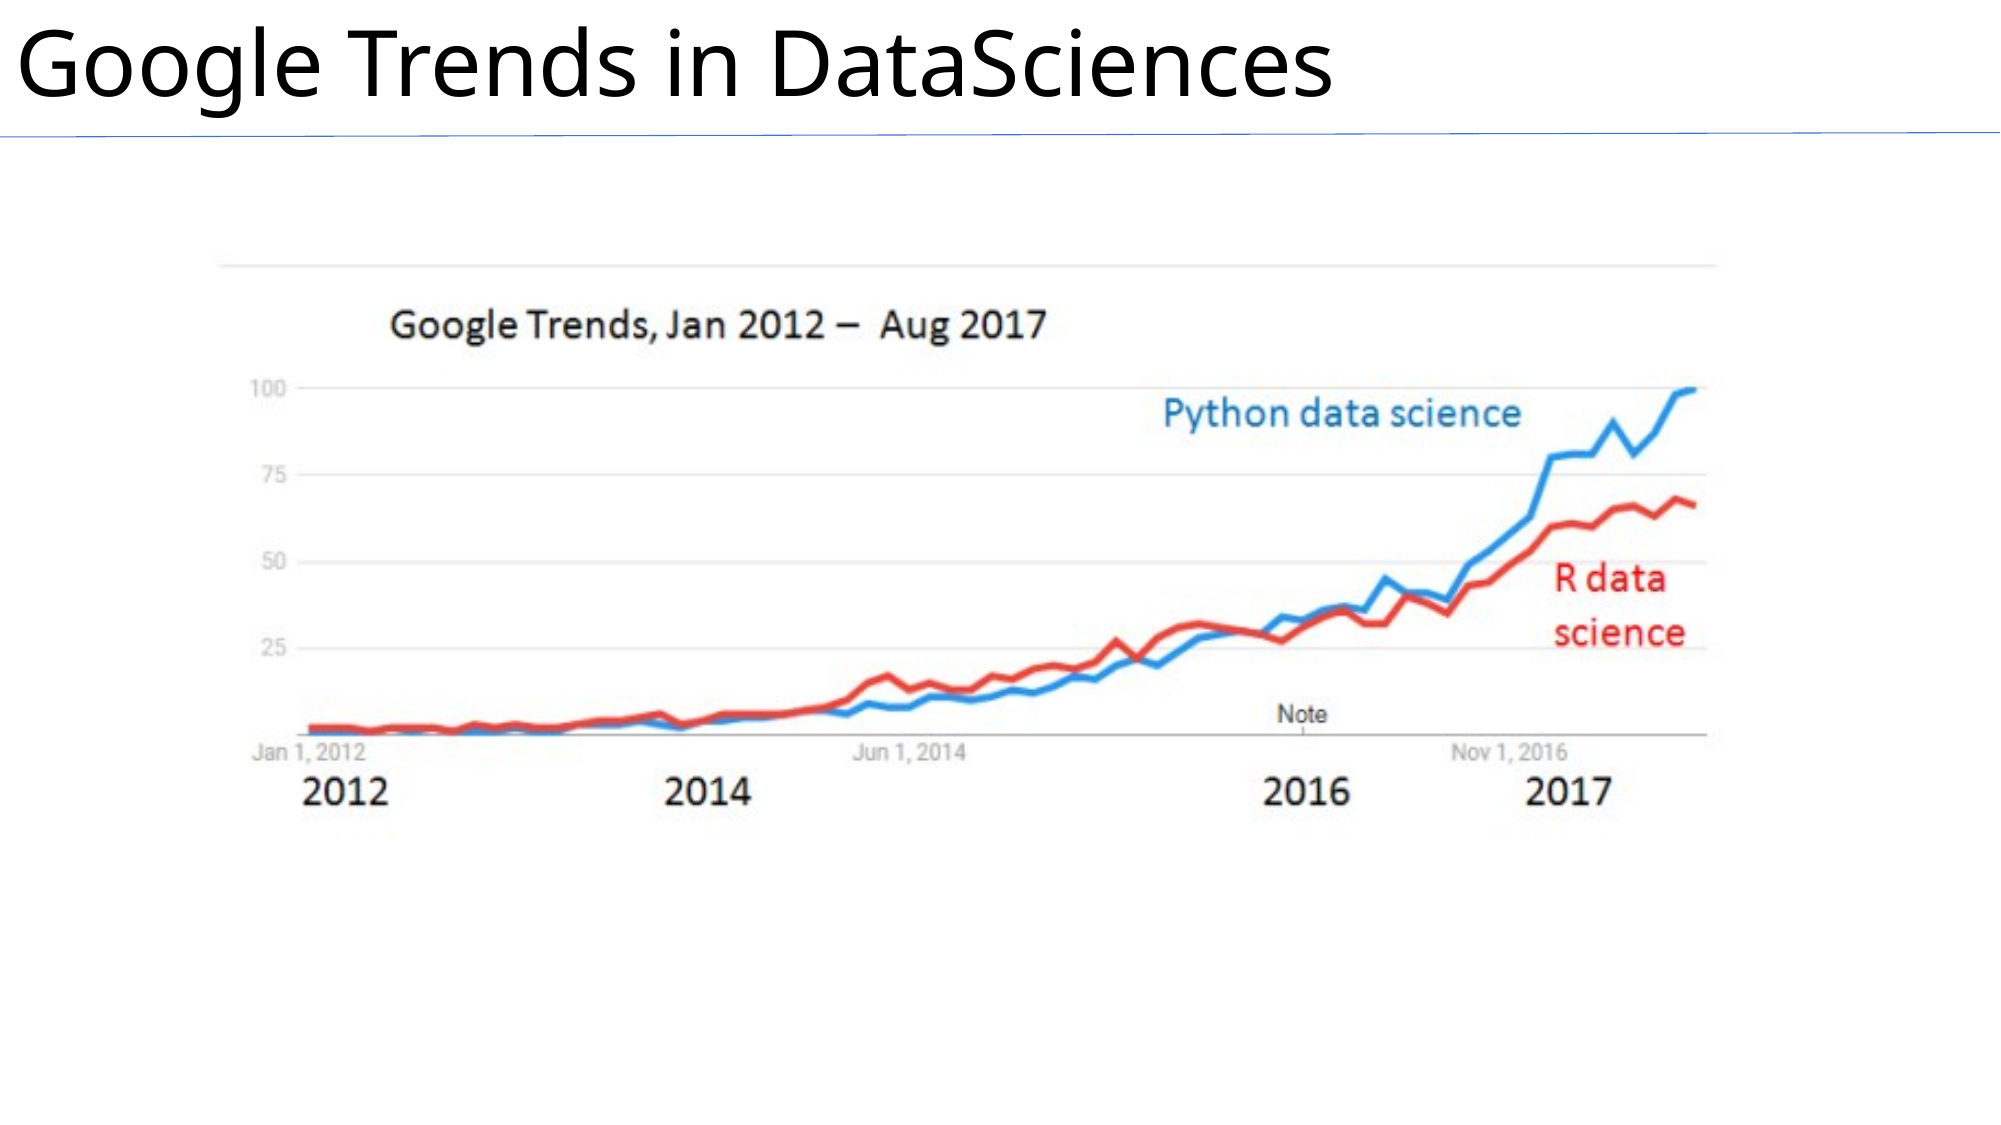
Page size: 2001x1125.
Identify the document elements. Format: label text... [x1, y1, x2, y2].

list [197, 234, 1732, 879]
title Google Trends in DataSciences [0, 0, 2000, 132]
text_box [0, 132, 2000, 137]
